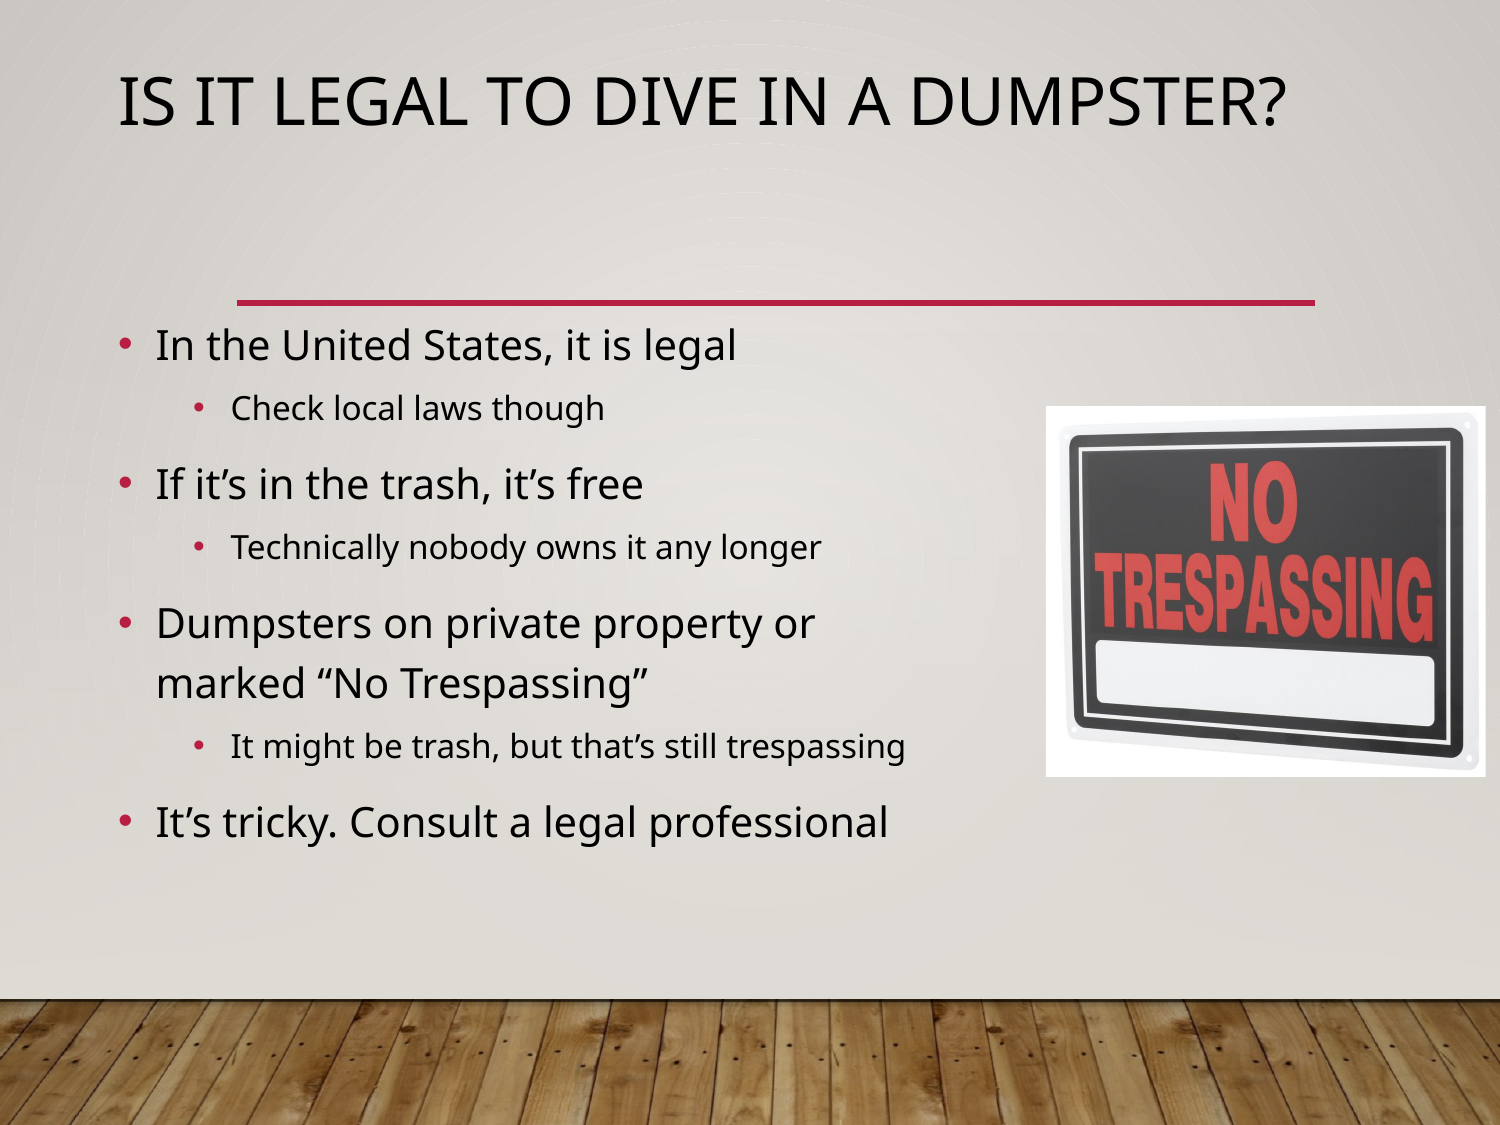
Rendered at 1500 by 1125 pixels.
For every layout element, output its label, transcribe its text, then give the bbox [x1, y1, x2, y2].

title Is it Legal to Dive in a Dumpster? [103, 59, 1500, 278]
picture [0, 999, 1500, 1125]
list In the United States, it is legal Check local laws though If it’s in the trash, it’s free Technically nobody owns it any longer Dumpsters on private property or marked “No Trespassing” It might be trash, but that’s still trespassing It’s tricky. Consult a legal professional [103, 300, 1500, 1089]
picture [1045, 405, 1486, 778]
